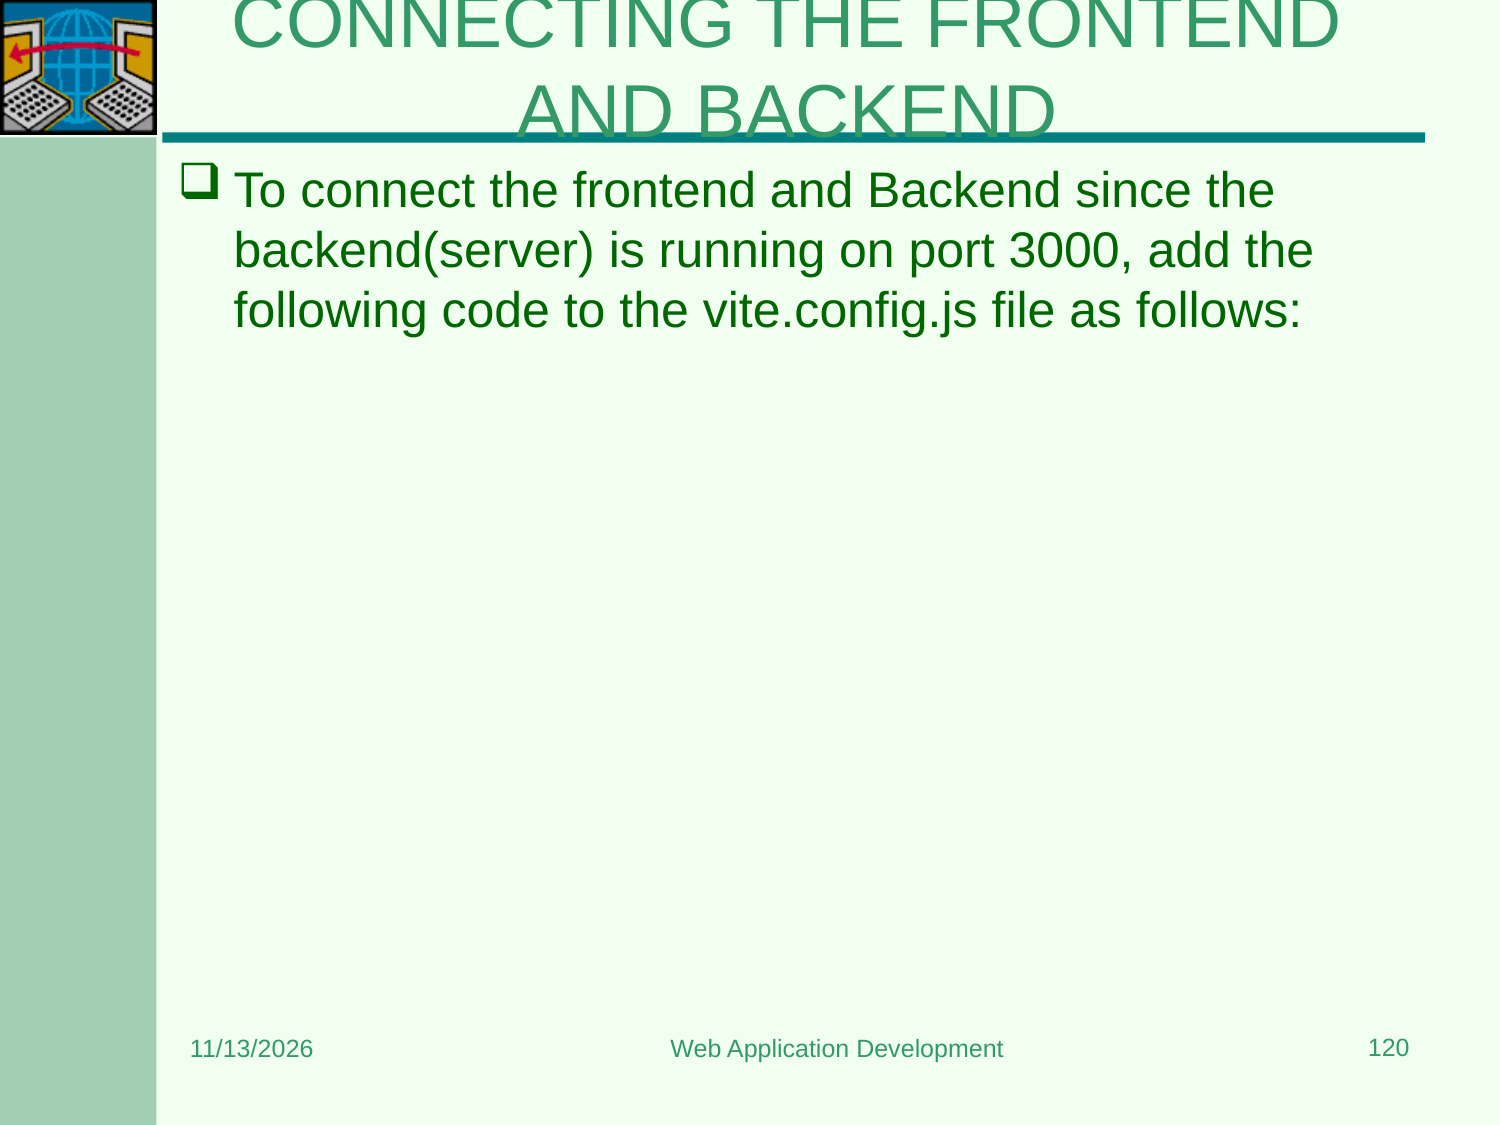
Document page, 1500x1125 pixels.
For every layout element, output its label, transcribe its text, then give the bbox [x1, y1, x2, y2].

footer Web Application Development [462, 1024, 1213, 1104]
slide_number 120 [1237, 1024, 1426, 1103]
picture [0, 0, 157, 135]
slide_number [174, 1024, 438, 1104]
title CONNECTING THE FRONTEND AND BACKEND [150, 0, 1425, 125]
list To connect the frontend and Backend since the backend(server) is running on port 3000, add the following code to the vite.config.js file as follows: [162, 149, 1488, 1013]
